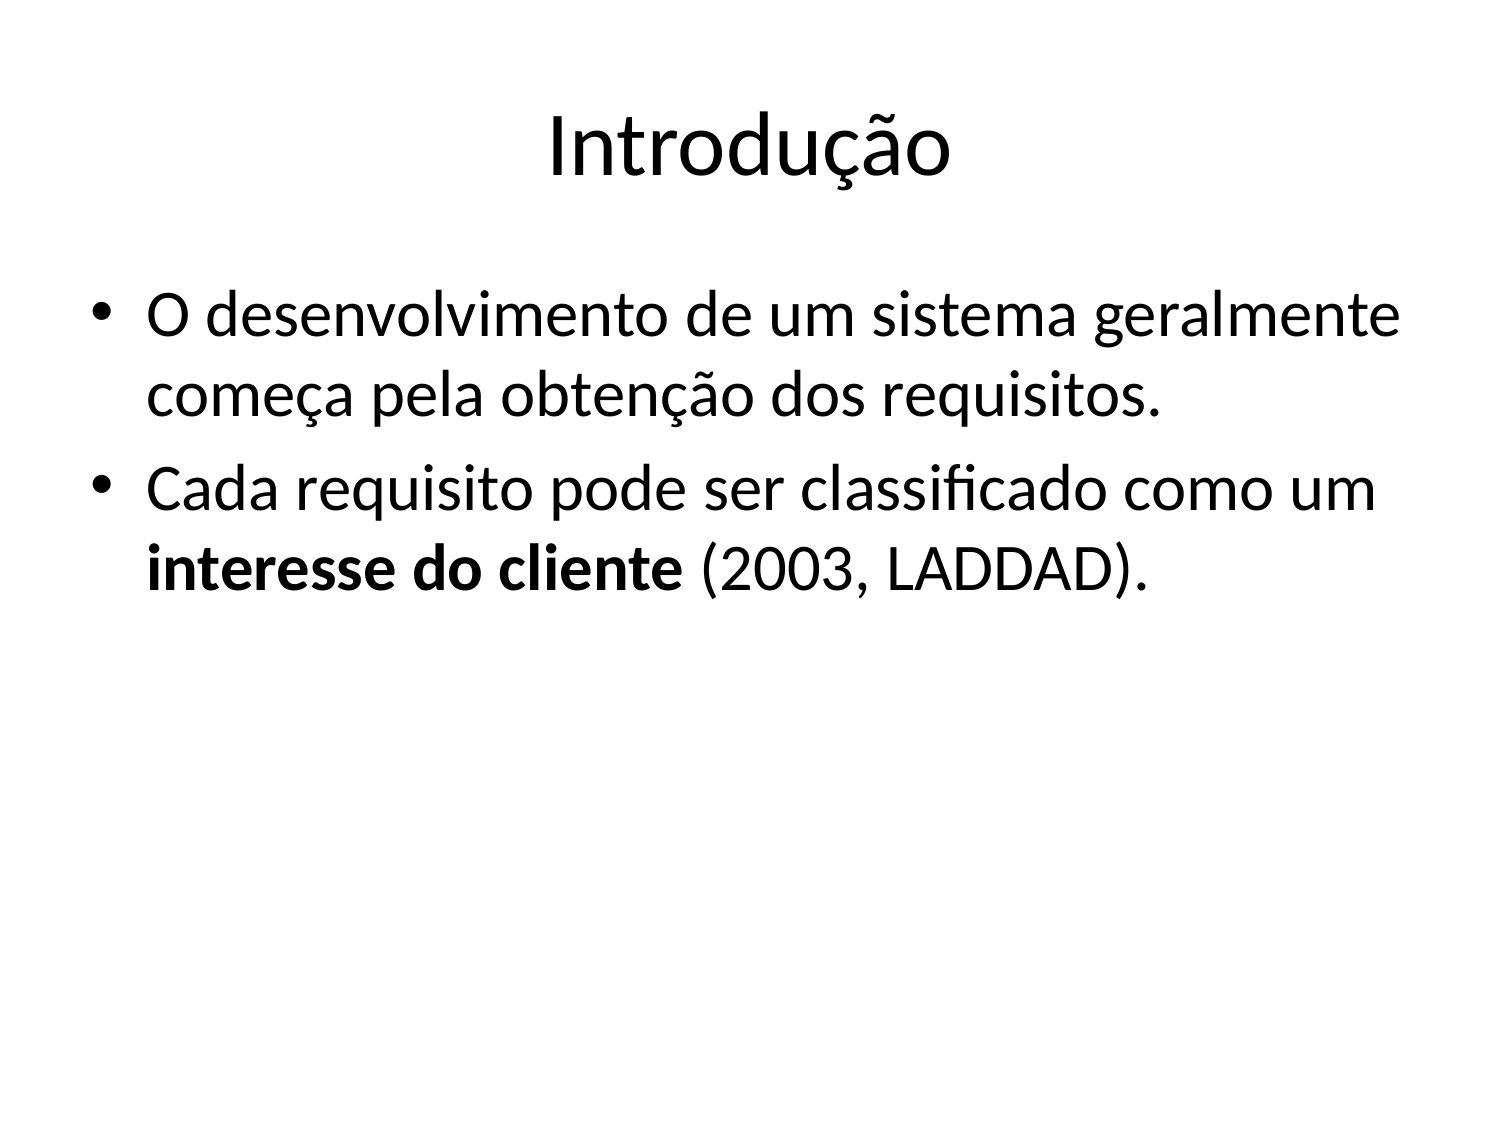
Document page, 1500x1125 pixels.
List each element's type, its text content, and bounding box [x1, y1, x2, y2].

list O desenvolvimento de um sistema geralmente começa pela obtenção dos requisitos. Cada requisito pode ser classificado como um interesse do cliente (2003, LADDAD). [75, 262, 1425, 1005]
title Introdução [75, 45, 1425, 233]
